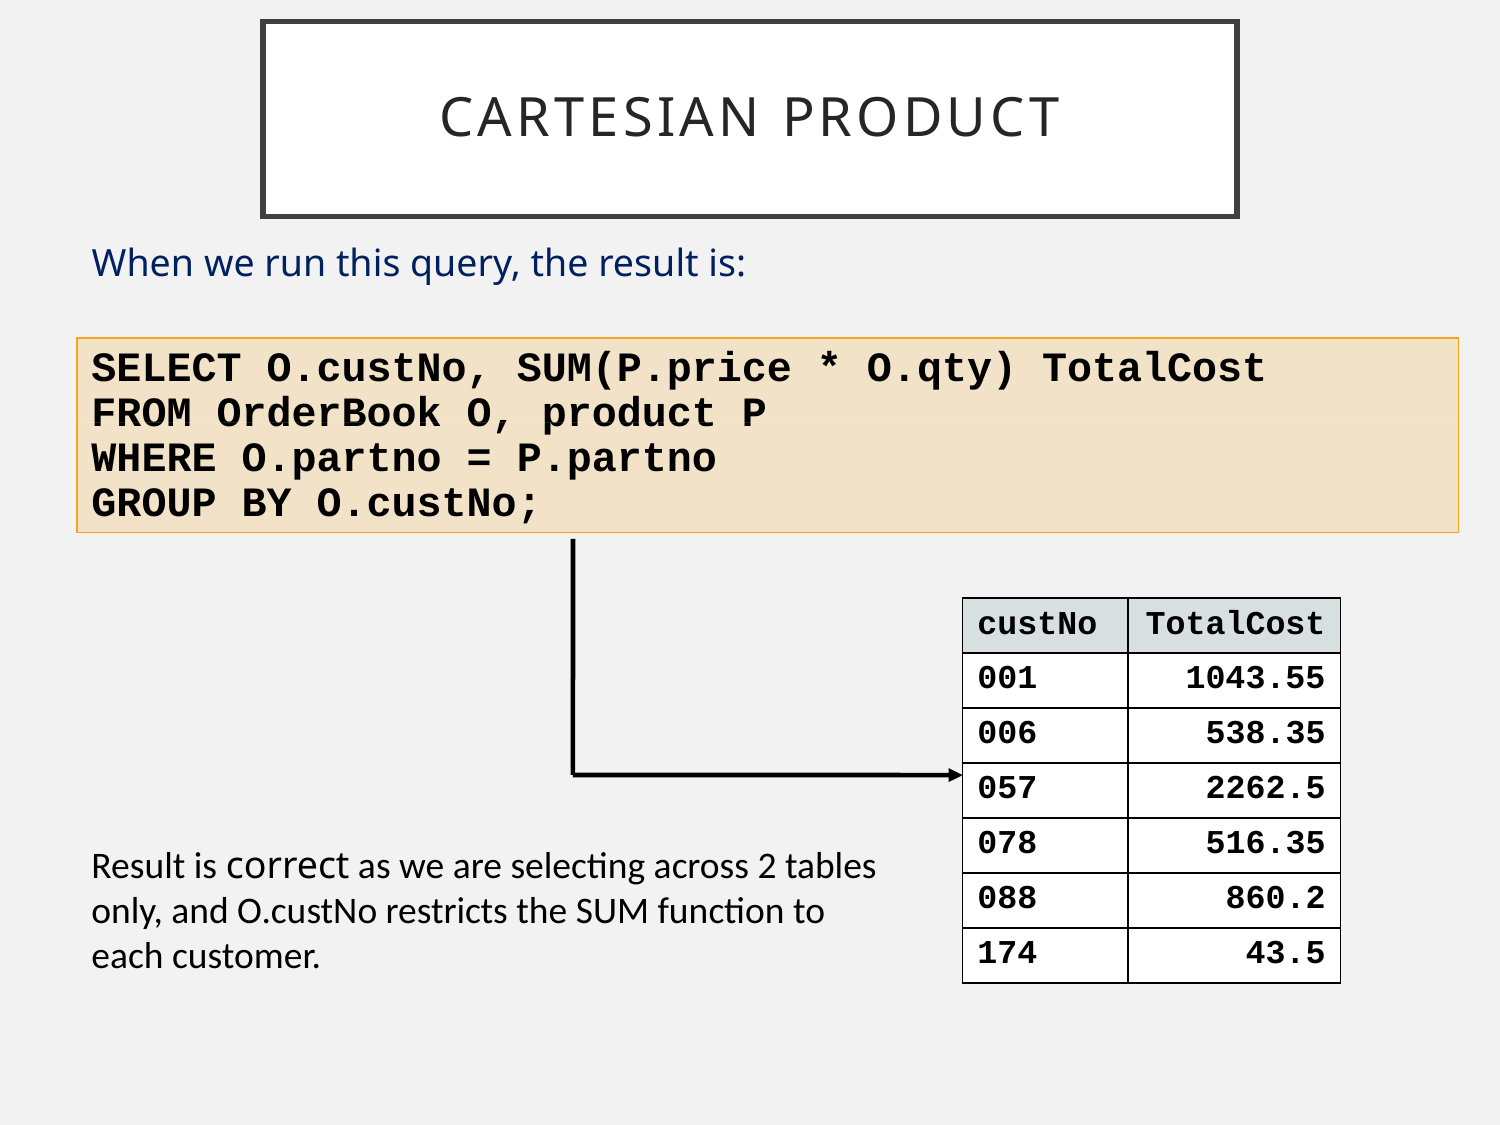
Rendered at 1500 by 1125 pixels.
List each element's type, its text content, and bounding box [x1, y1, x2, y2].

table_cell 43.5 [1129, 929, 1340, 982]
table_cell 538.35 [1129, 709, 1340, 762]
text_box When we run this query, the result is: [76, 231, 1341, 292]
text_box [572, 768, 962, 782]
table_cell 174 [963, 929, 1127, 982]
table_cell 088 [963, 874, 1127, 927]
table_cell 001 [963, 654, 1127, 707]
title Cartesian Product [260, 19, 1240, 219]
table_cell 1043.55 [1129, 654, 1340, 707]
text_box Result is correct as we are selecting across 2 tables only, and O.custNo restricts the SUM function to each customer. [76, 834, 921, 984]
table_header custNo [963, 599, 1127, 652]
text_box SELECT O.custNo, SUM(P.price * O.qty) TotalCost FROM OrderBook O, product P WHERE O.partno = P.partno GROUP BY O.custNo; [76, 423, 1459, 533]
table_cell 057 [963, 764, 1127, 817]
table_header TotalCost [1129, 599, 1340, 652]
table_cell 860.2 [1129, 874, 1340, 927]
text_box SELECT O.custNo, SUM(P.price * O.qty) TotalCost FROM OrderBook O, product P WHERE O.partno = P.partno GROUP BY O.custNo; [76, 337, 1459, 422]
table_cell 006 [963, 709, 1127, 762]
table_cell 078 [963, 819, 1127, 872]
table_cell 516.35 [1129, 819, 1340, 872]
table_cell 2262.5 [1129, 764, 1340, 817]
